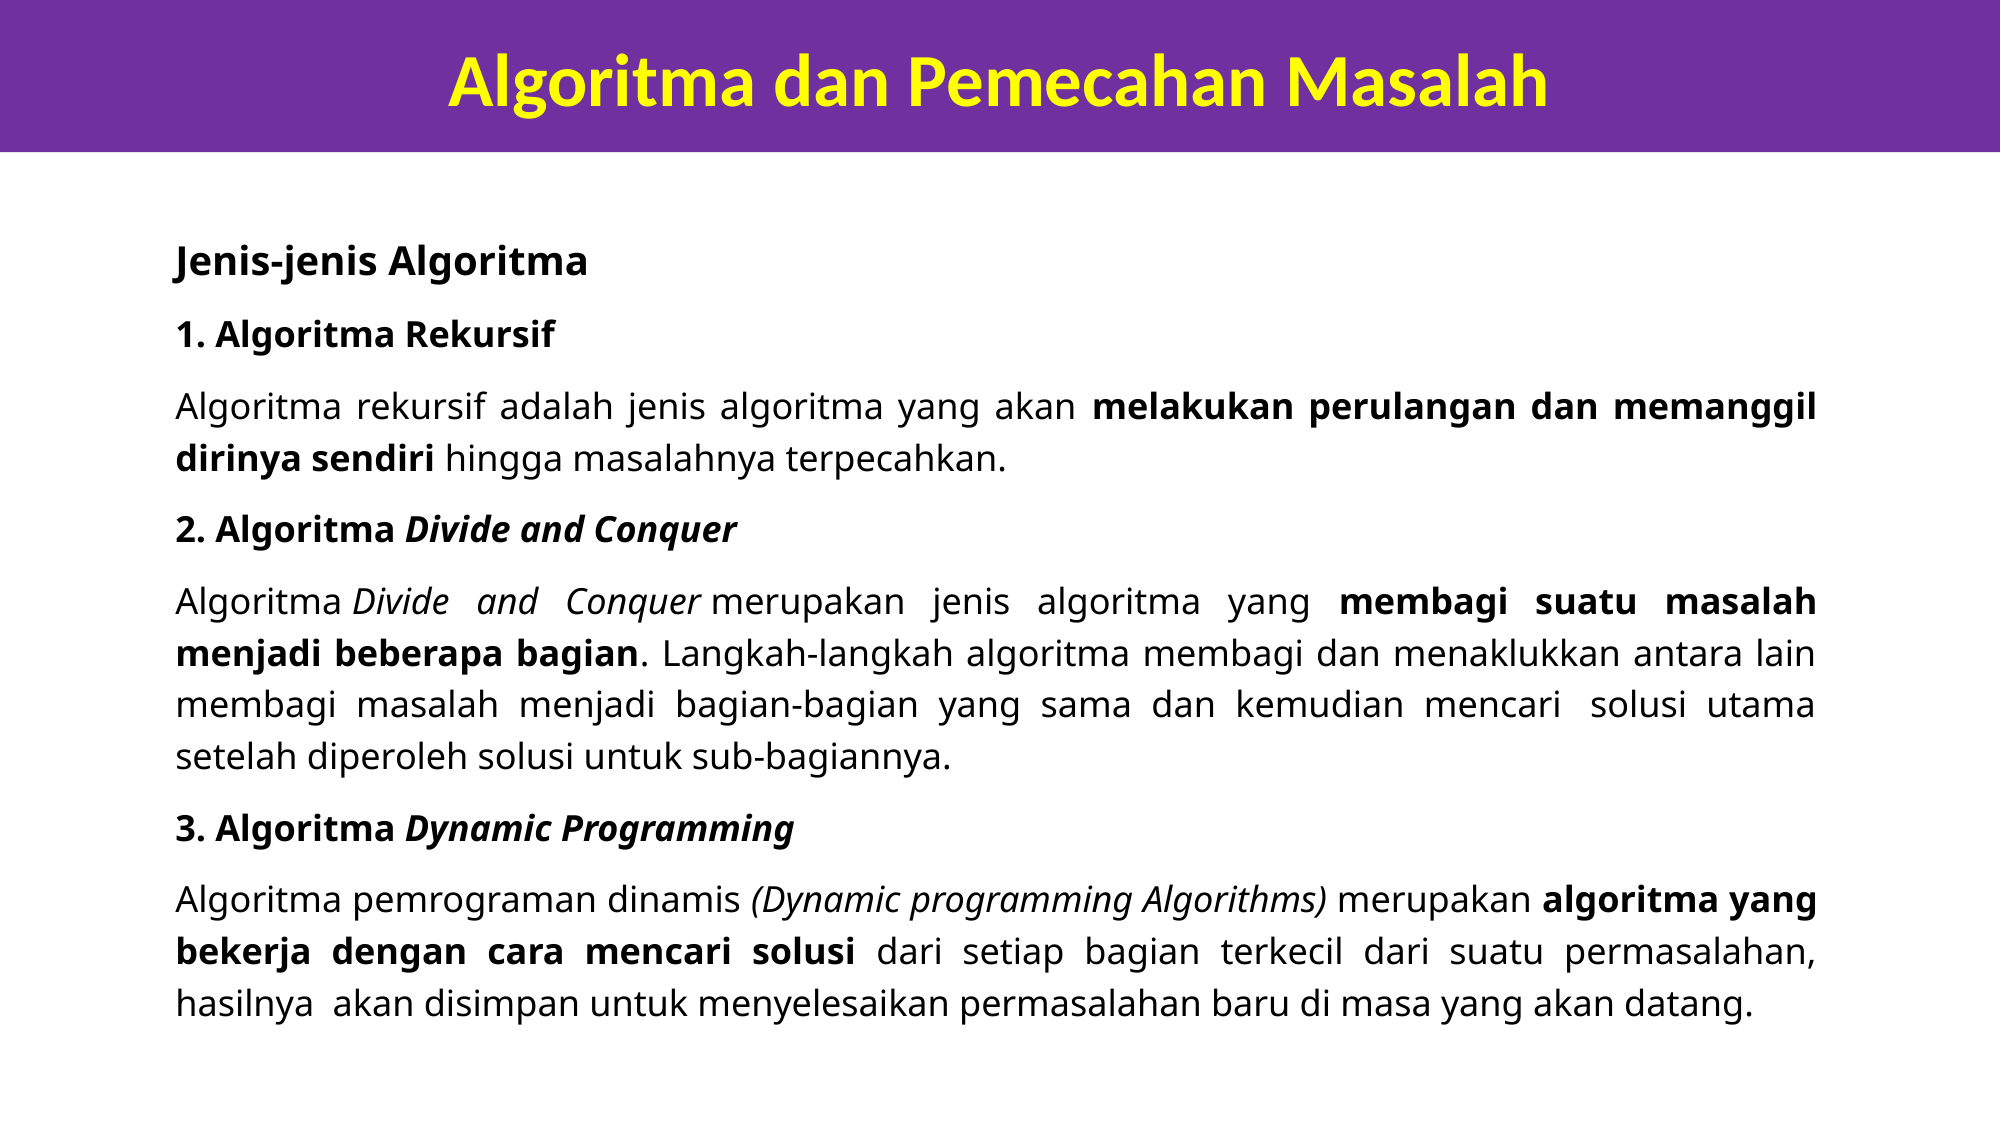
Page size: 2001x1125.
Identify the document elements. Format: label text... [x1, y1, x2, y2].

text_box Jenis-jenis Algoritma 1. Algoritma Rekursif Algoritma rekursif adalah jenis algoritma yang akan melakukan perulangan dan memanggil dirinya sendiri hingga masalahnya terpecahkan. 2. Algoritma Divide and Conquer Algoritma Divide and Conquer merupakan jenis algoritma yang membagi suatu masalah menjadi beberapa bagian. Langkah-langkah algoritma membagi dan menaklukkan antara lain membagi masalah menjadi bagian-bagian yang sama dan kemudian mencari solusi utama setelah diperoleh solusi untuk sub-bagiannya. 3. Algoritma Dynamic Programming Algoritma pemrograman dinamis (Dynamic programming Algorithms) merupakan algoritma yang bekerja dengan cara mencari solusi dari setiap bagian terkecil dari suatu permasalahan, hasilnya akan disimpan untuk menyelesaikan permasalahan baru di masa yang akan datang. [160, 217, 1834, 1067]
text_box Algoritma dan Pemecahan Masalah [0, 0, 2000, 153]
